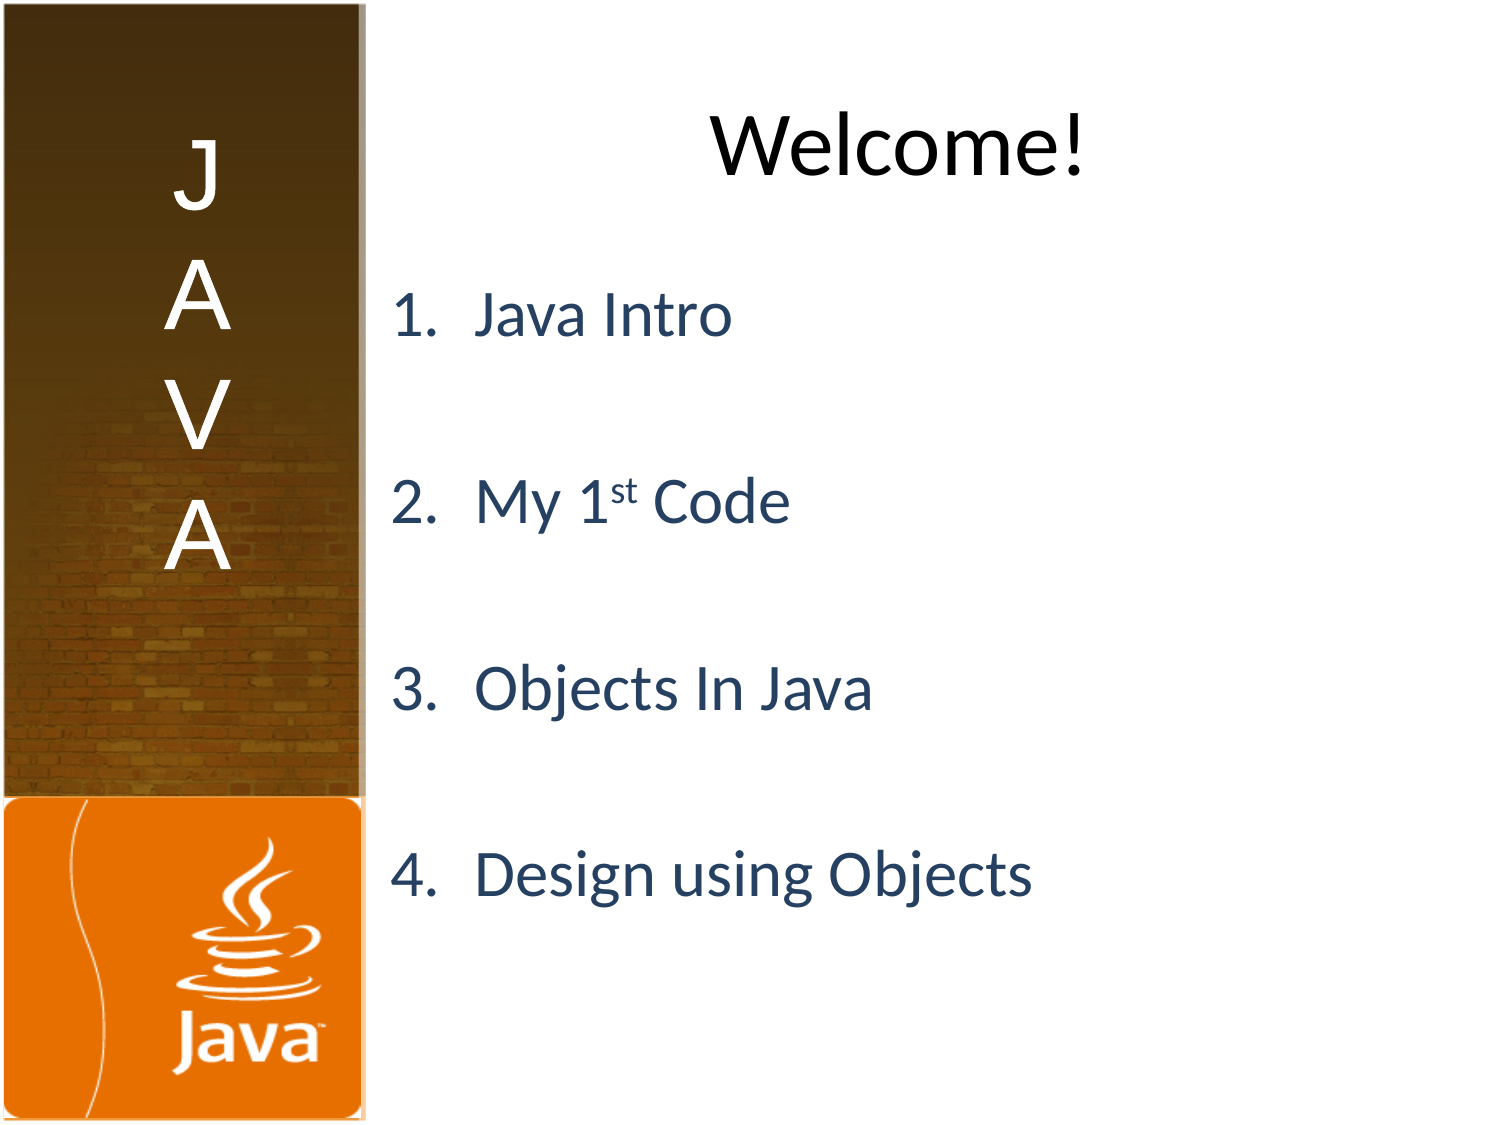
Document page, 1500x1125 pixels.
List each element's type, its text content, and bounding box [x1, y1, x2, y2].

text_box J A V A [88, 101, 307, 597]
picture [0, 0, 1500, 1125]
list Java Intro My 1st Code Objects In Java Design using Objects [375, 262, 1425, 716]
title Welcome! [375, 45, 1425, 233]
